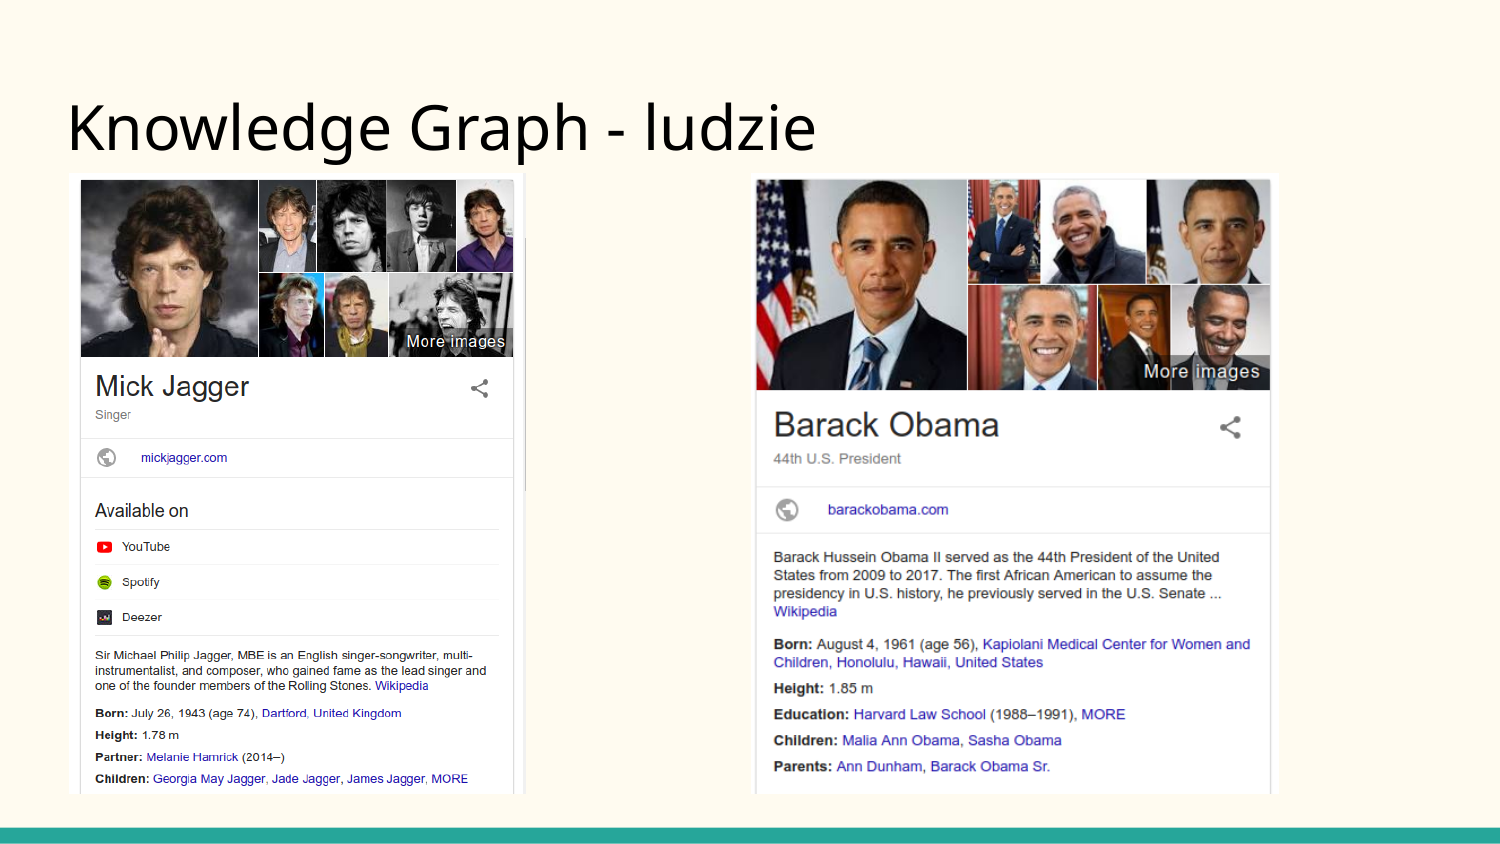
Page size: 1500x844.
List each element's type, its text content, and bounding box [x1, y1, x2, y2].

title Knowledge Graph - ludzie [51, 72, 1449, 174]
picture [751, 173, 1280, 794]
picture [69, 173, 526, 794]
